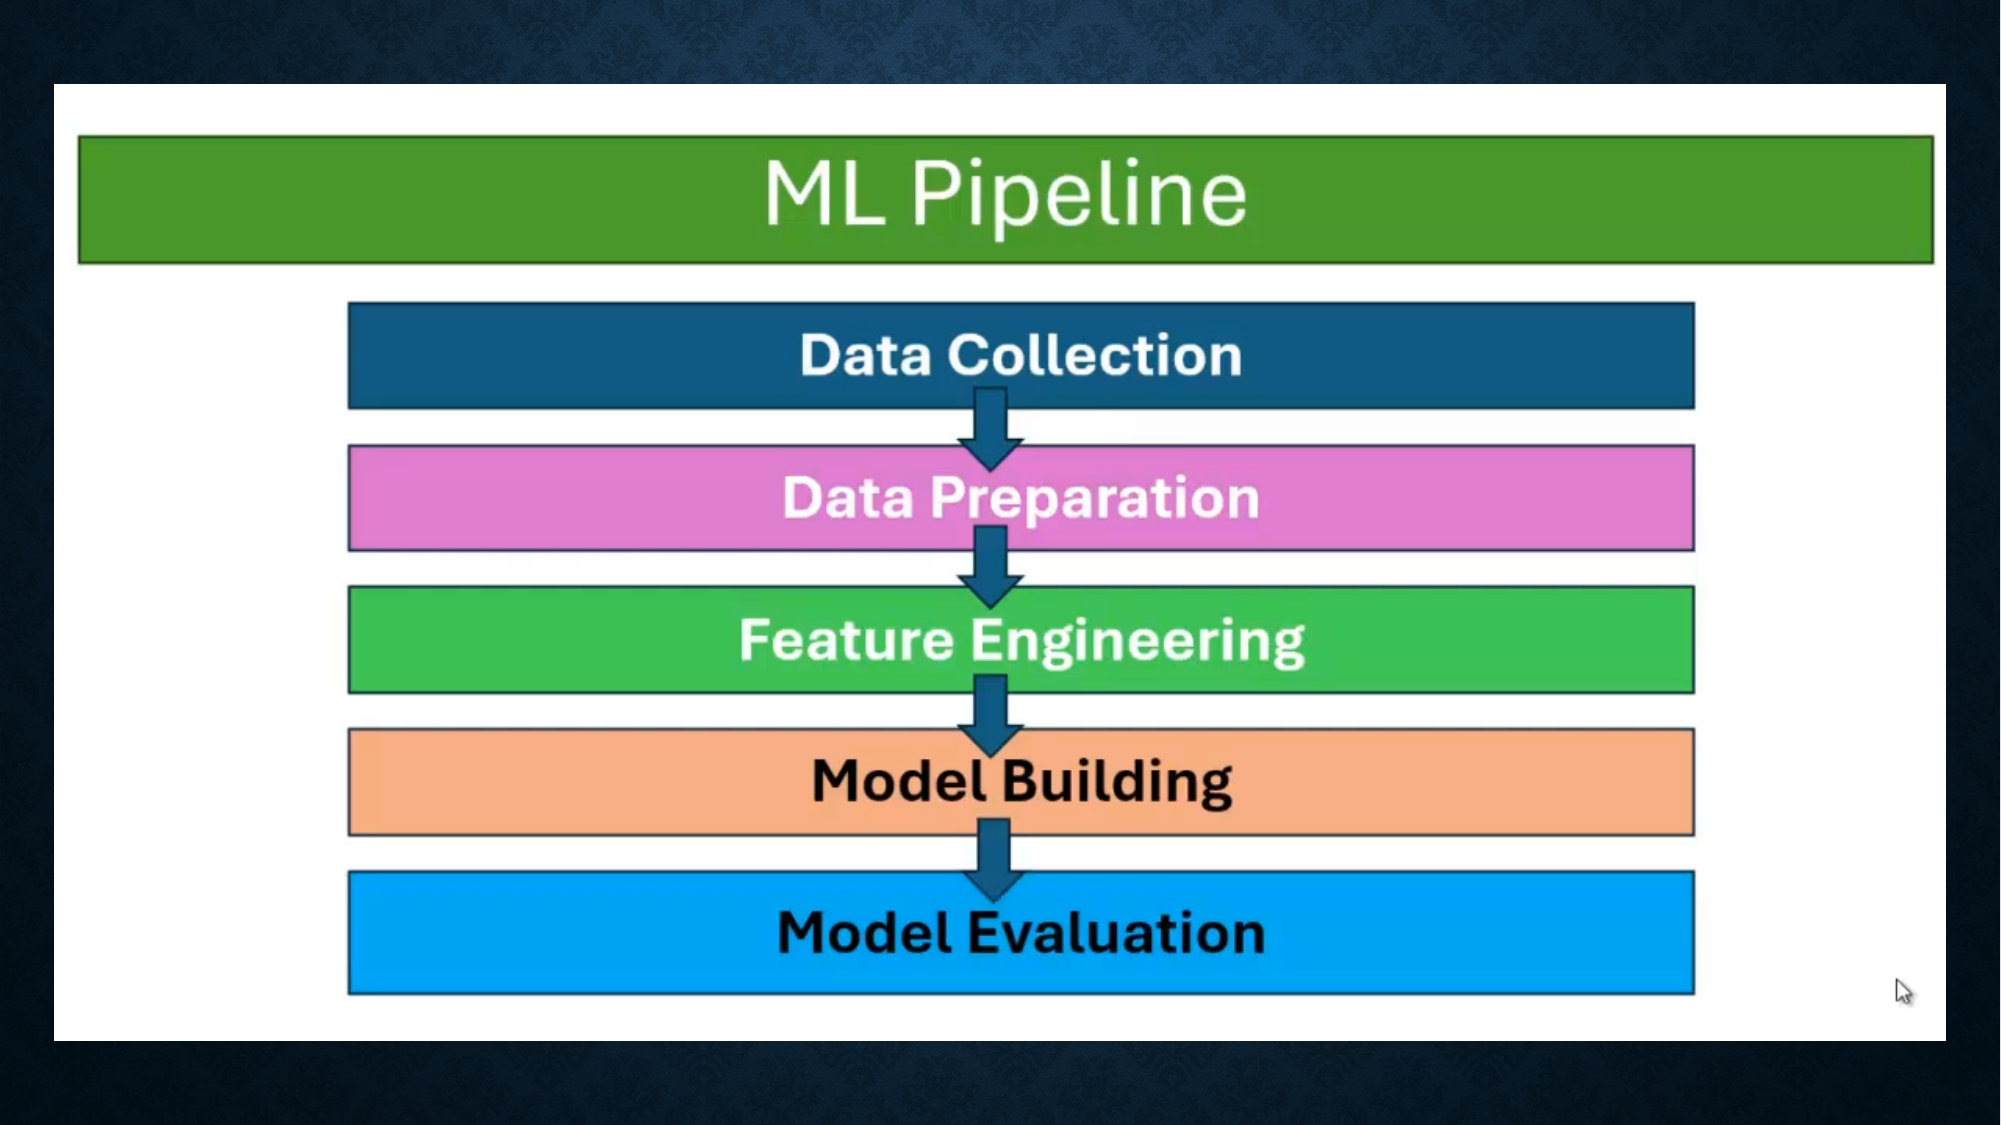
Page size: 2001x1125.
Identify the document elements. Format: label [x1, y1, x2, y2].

picture [54, 83, 1946, 1042]
